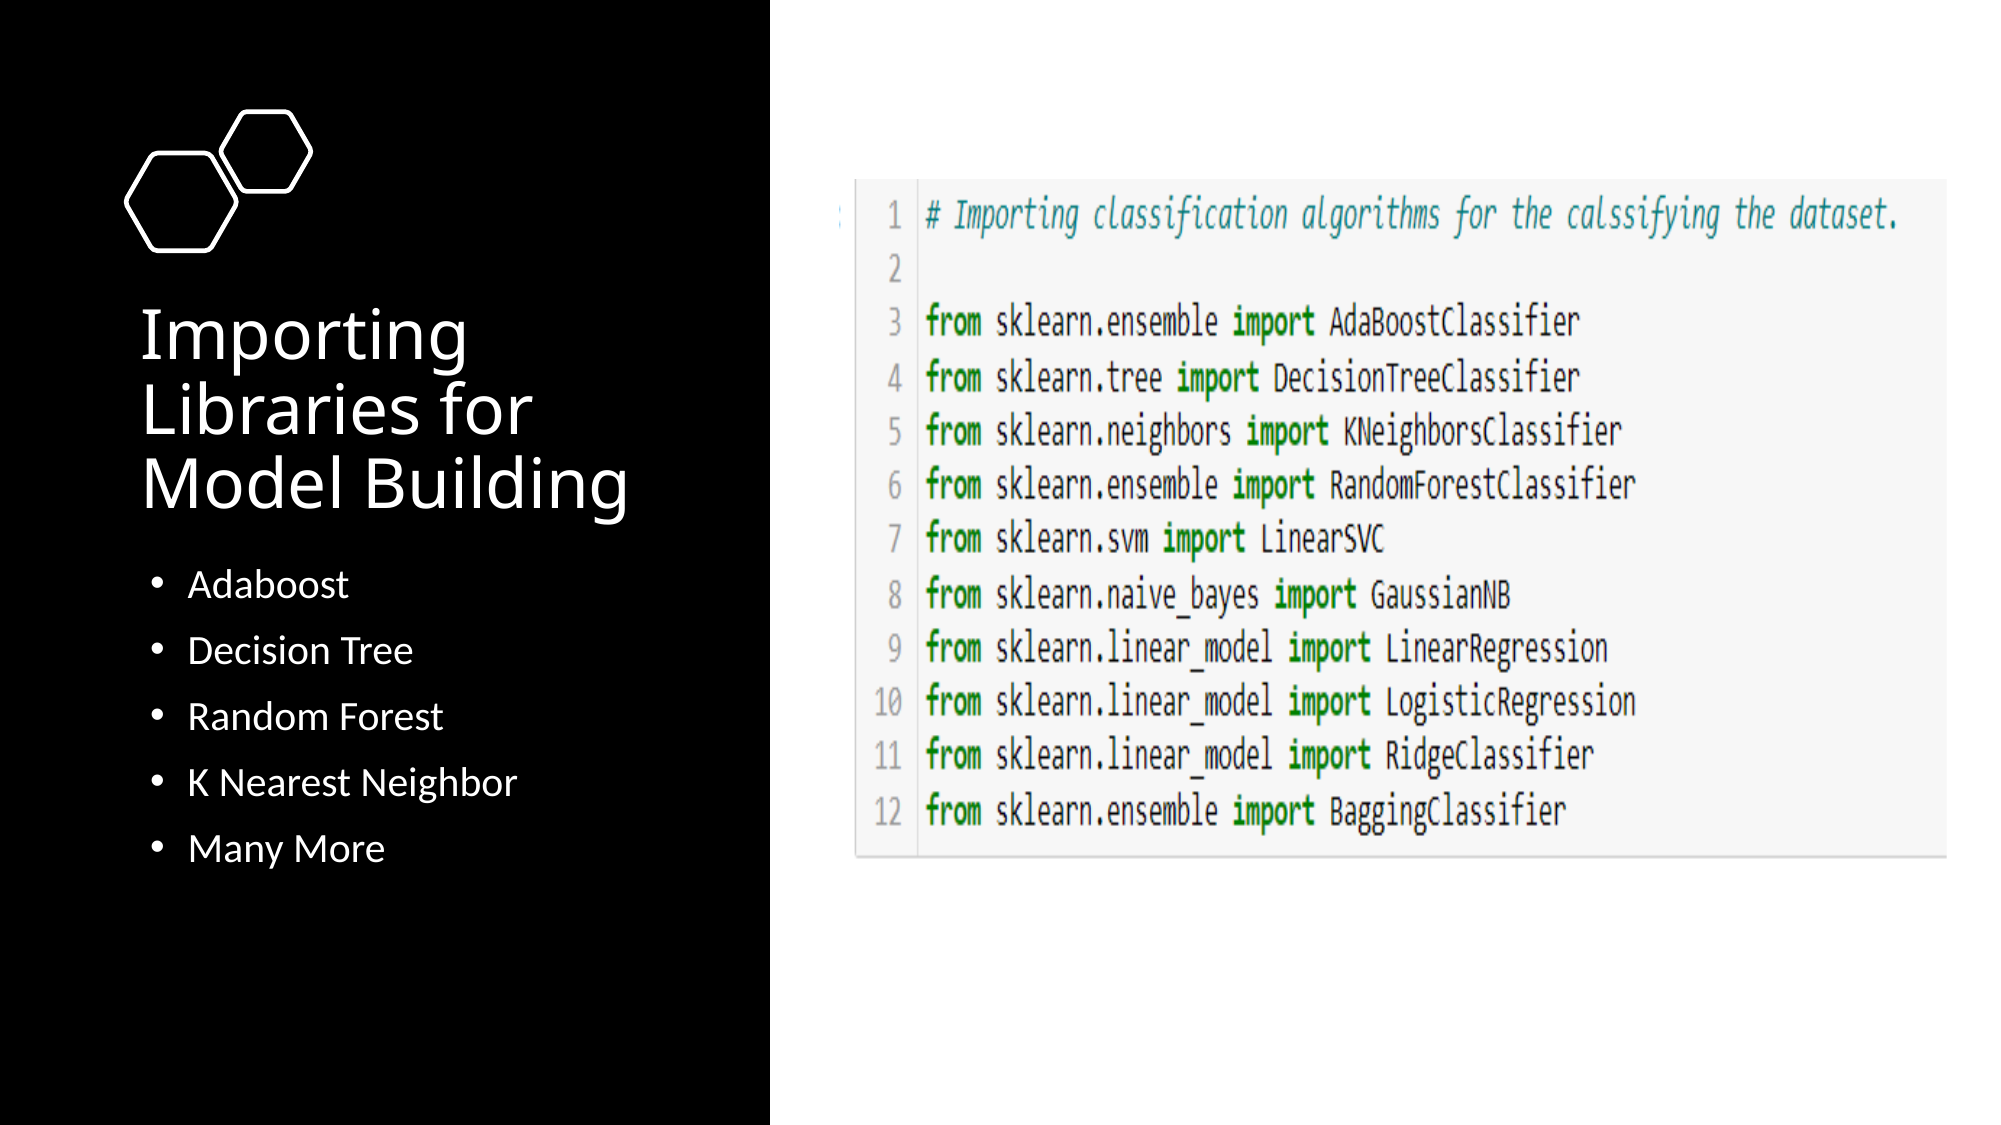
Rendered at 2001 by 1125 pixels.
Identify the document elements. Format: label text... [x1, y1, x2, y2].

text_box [125, 111, 311, 251]
text_box [771, 0, 2000, 1125]
picture [839, 179, 1947, 887]
list Adaboost Decision Tree Random Forest K Nearest Neighbor Many More [125, 554, 714, 1014]
title Importing Libraries for Model Building [125, 292, 714, 533]
text_box [0, 0, 771, 1125]
